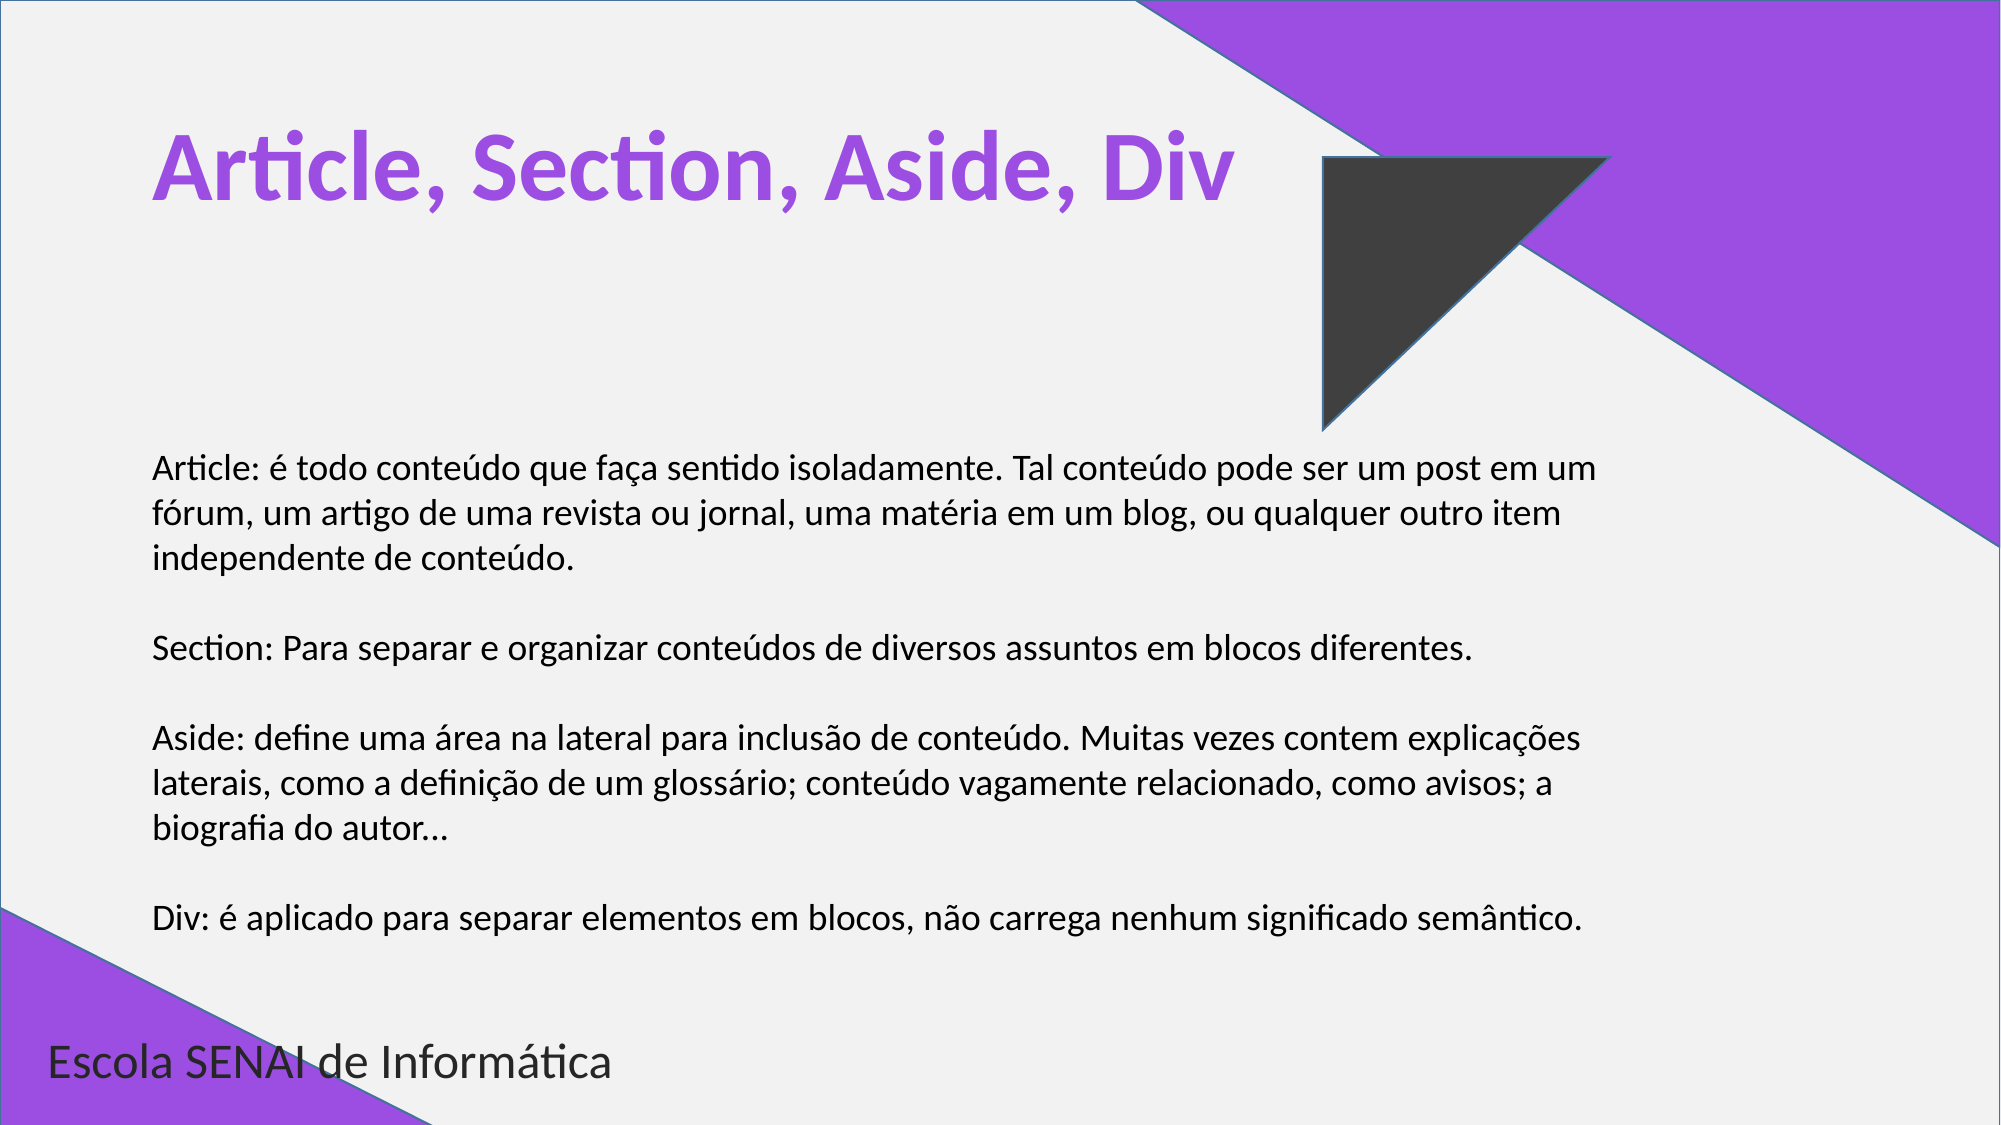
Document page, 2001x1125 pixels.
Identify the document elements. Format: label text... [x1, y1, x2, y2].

text_box Article: é todo conteúdo que faça sentido isoladamente. Tal conteúdo pode ser um post em um fórum, um artigo de uma revista ou jornal, uma matéria em um blog, ou qualquer outro item independente de conteúdo. Section: Para separar e organizar conteúdos de diversos assuntos em blocos diferentes. Aside: define uma área na lateral para inclusão de conteúdo. Muitas vezes contem explicações laterais, como a definição de um glossário; conteúdo vagamente relacionado, como avisos; a biografia do autor... Div: é aplicado para separar elementos em blocos, não carrega nenhum significado semântico. [137, 435, 1638, 946]
title Article, Section, Aside, Div [137, 59, 1863, 278]
